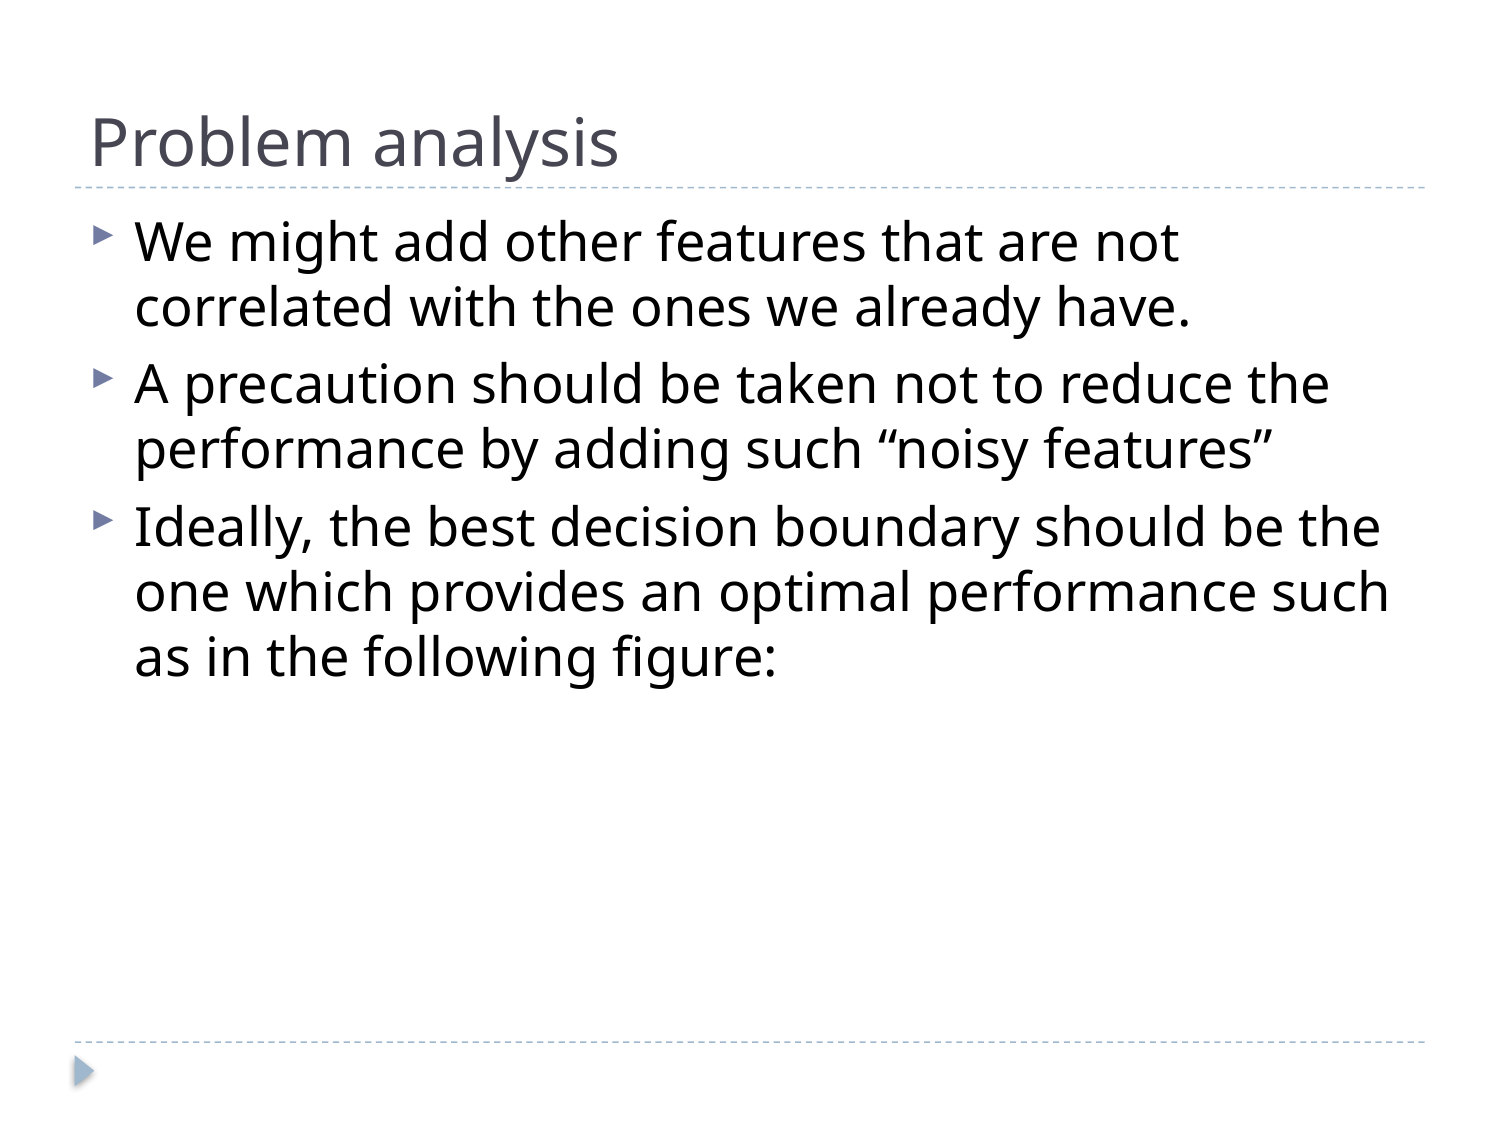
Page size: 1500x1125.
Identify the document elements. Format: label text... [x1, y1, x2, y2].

list We might add other features that are not correlated with the ones we already have. A precaution should be taken not to reduce the performance by adding such “noisy features” Ideally, the best decision boundary should be the one which provides an optimal performance such as in the following figure: [75, 200, 1425, 1010]
title Problem analysis [75, 24, 1425, 188]
